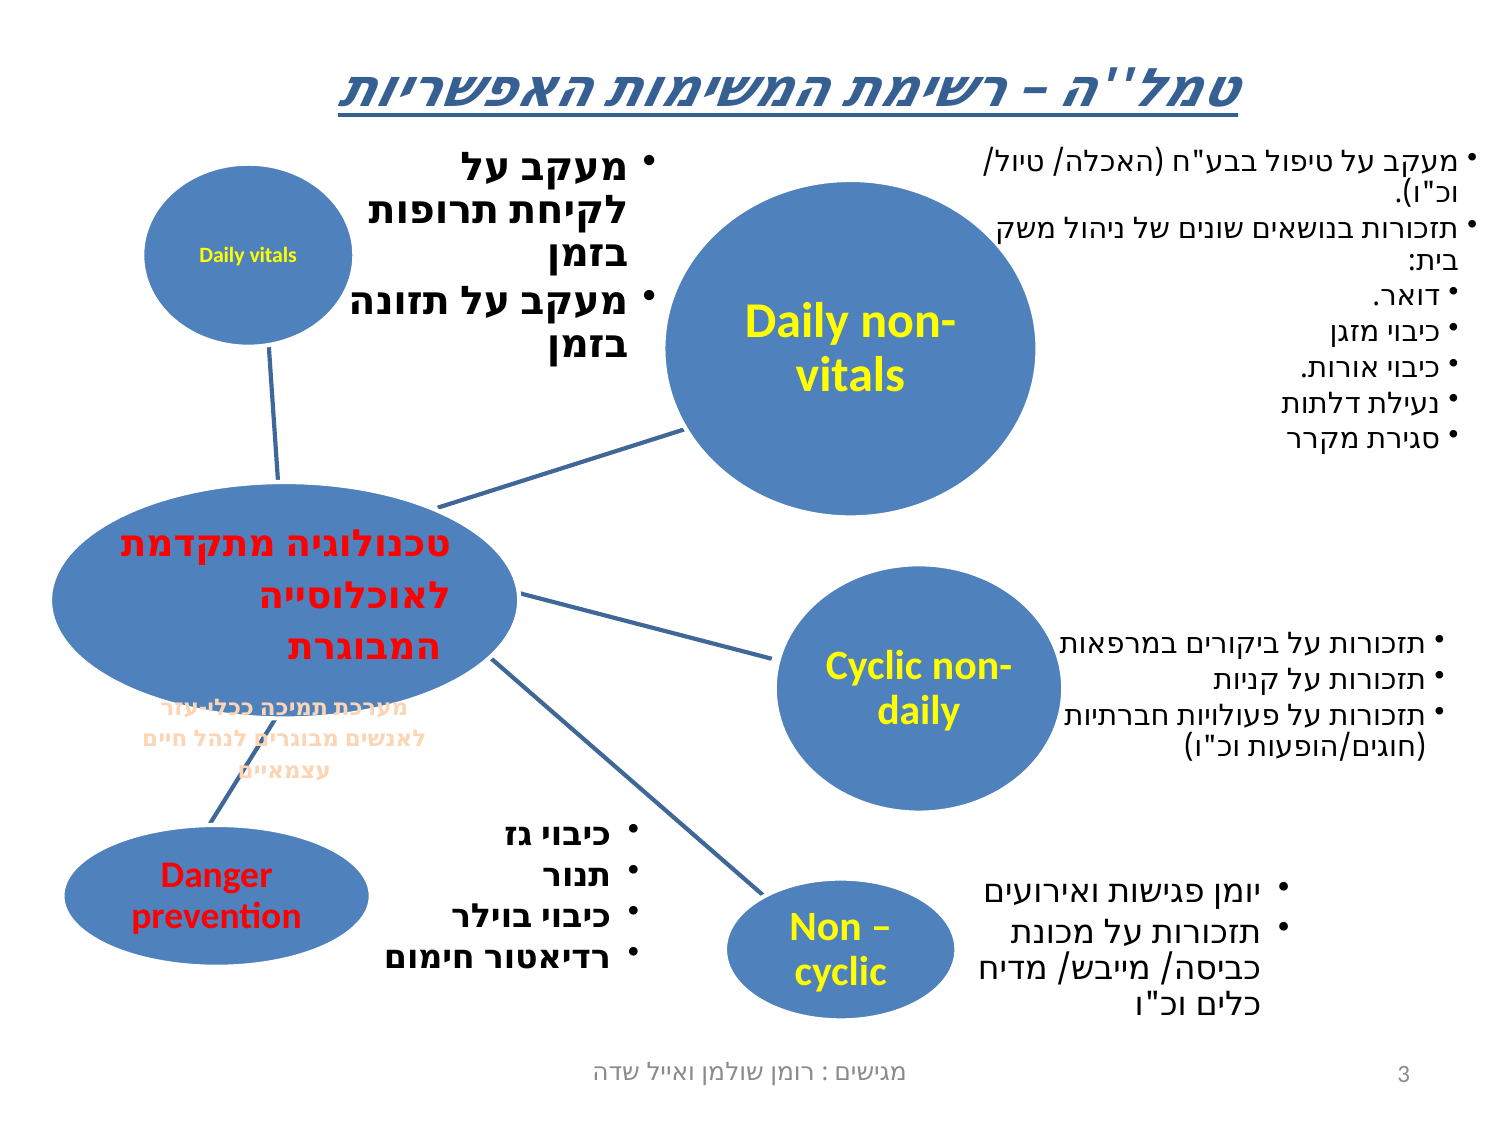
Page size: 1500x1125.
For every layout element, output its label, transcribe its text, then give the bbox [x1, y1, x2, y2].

text_box מעקב על לקיחת תרופות בזמן מעקב על תזונה בזמן [338, 164, 657, 349]
footer מגישים : רומן שולמן ואייל שדה [512, 1042, 988, 1103]
text_box כיבוי גז תנור כיבוי בוילר רדיאטור חימום [176, 824, 640, 967]
text_box [490, 658, 764, 896]
text_box [442, 427, 684, 504]
text_box [142, 479, 427, 504]
text_box [466, 522, 522, 678]
text_box Daily vitals [140, 161, 338, 349]
text_box [266, 347, 280, 479]
text_box [47, 522, 103, 678]
text_box Danger prevention [60, 825, 176, 967]
text_box מעקב על טיפול בבע"ח (האכלה/ טיול/ וכ"ו). תזכורות בנושאים שונים של ניהול משק בית: דואר. כיבוי מזגן כיבוי אורות. נעילת דלתות סגירת מקרר [940, 137, 1478, 465]
text_box [208, 791, 233, 822]
text_box Non – cyclic [722, 876, 942, 1023]
text_box Daily non-vitals [661, 177, 989, 520]
text_box טכנולוגיה מתקדמת לאוכלוסייה המבוגרת מערכת תמיכה ככלי-עזר לאנשים מבוגרים לנהל חיים עצמאיים [103, 504, 466, 791]
title טמל''ה – רשימת המשימות האפשריות [150, 45, 1425, 125]
text_box יומן פגישות ואירועים תזכורות על מכונת כביסה/ מייבש/ מדיח כלים וכ"ו [942, 877, 1290, 1020]
text_box תזכורות על ביקורים במרפאות תזכורות על קניות תזכורות על פעולויות חברתיות (חוגים/הופעות וכ"ו) [1012, 571, 1446, 821]
text_box [521, 591, 773, 661]
text_box Cyclic non-daily [772, 562, 1012, 815]
slide_number 3 [1074, 1042, 1425, 1103]
